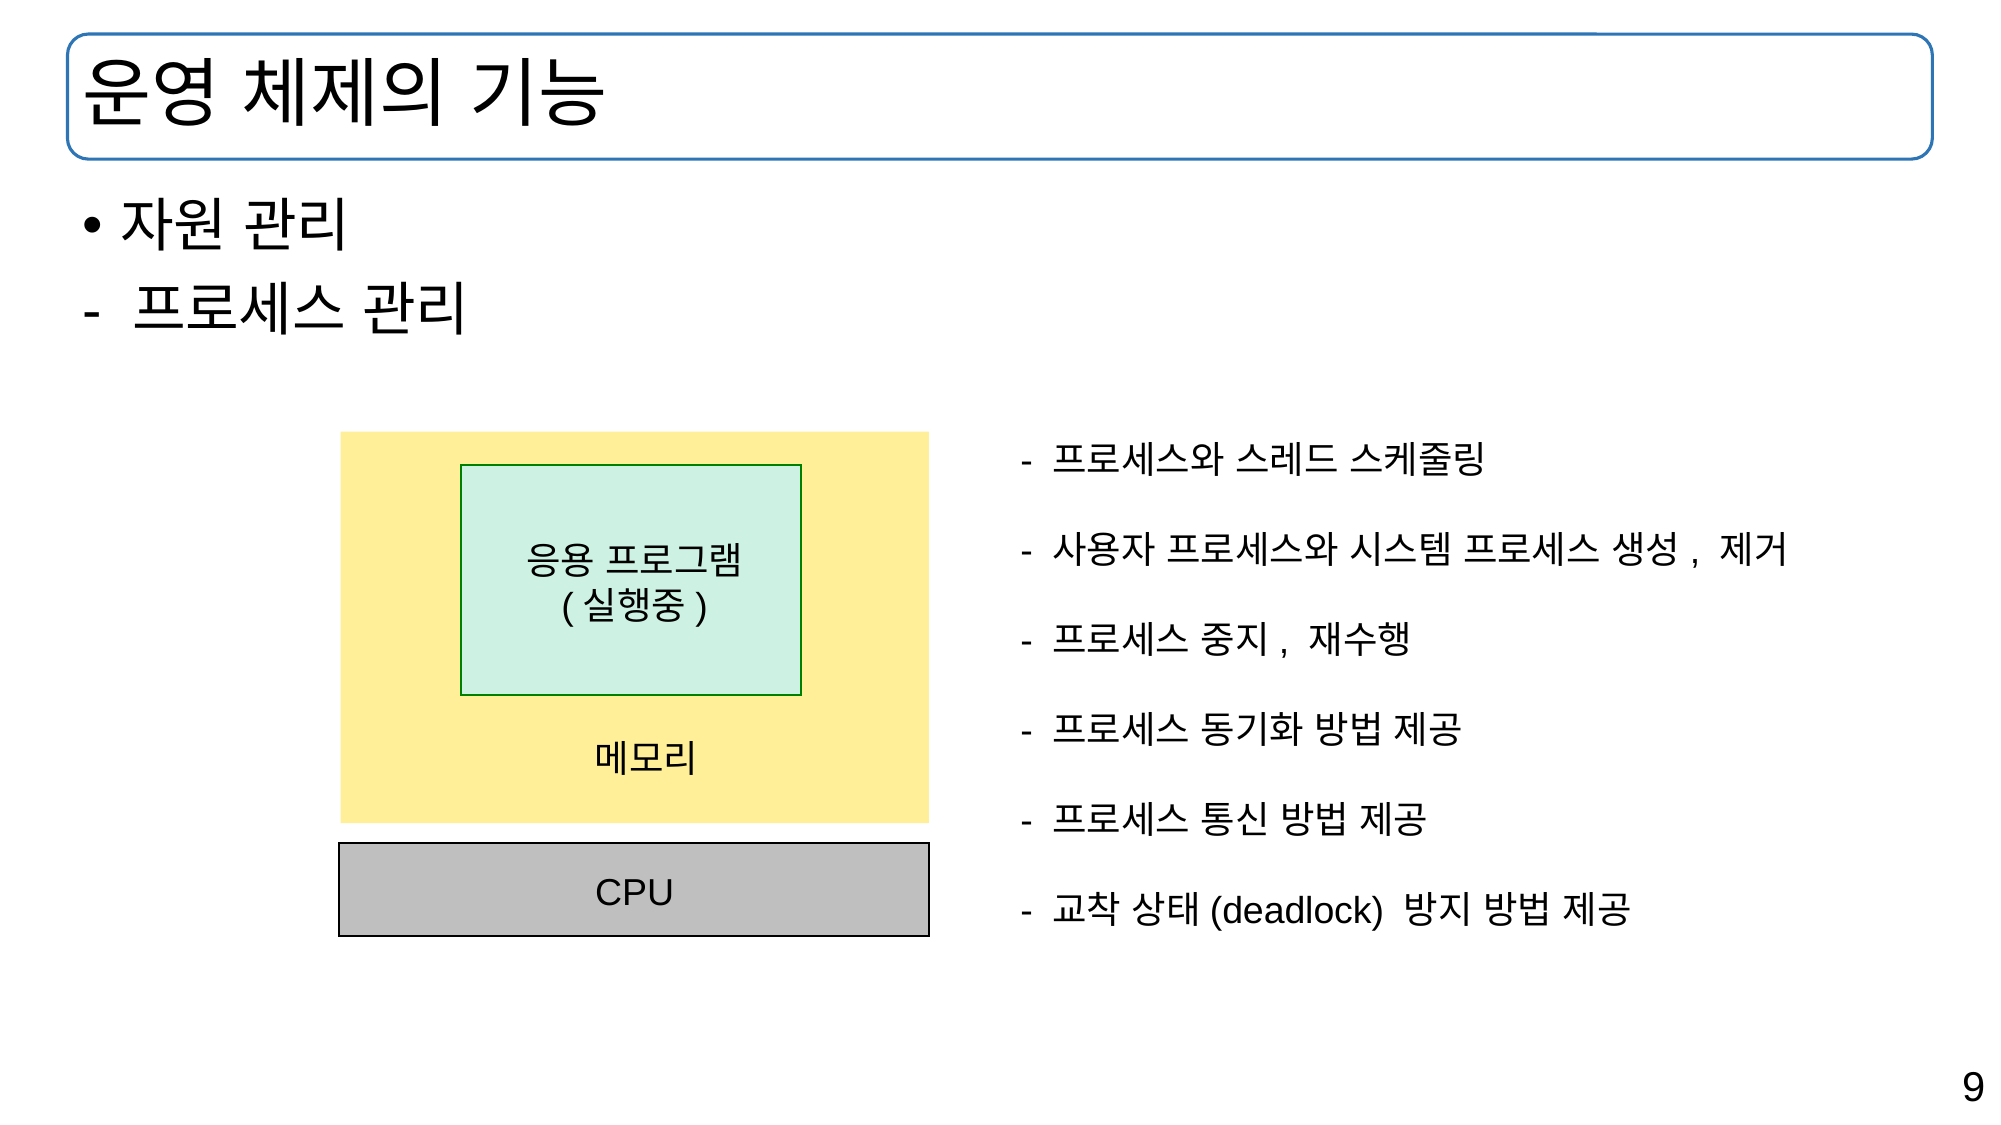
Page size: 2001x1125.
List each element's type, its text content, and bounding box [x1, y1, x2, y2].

title 운영 체제의 기능 [67, 34, 1933, 160]
list 자원 관리 - 프로세스 관리 [67, 189, 1933, 1019]
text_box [338, 429, 1822, 939]
